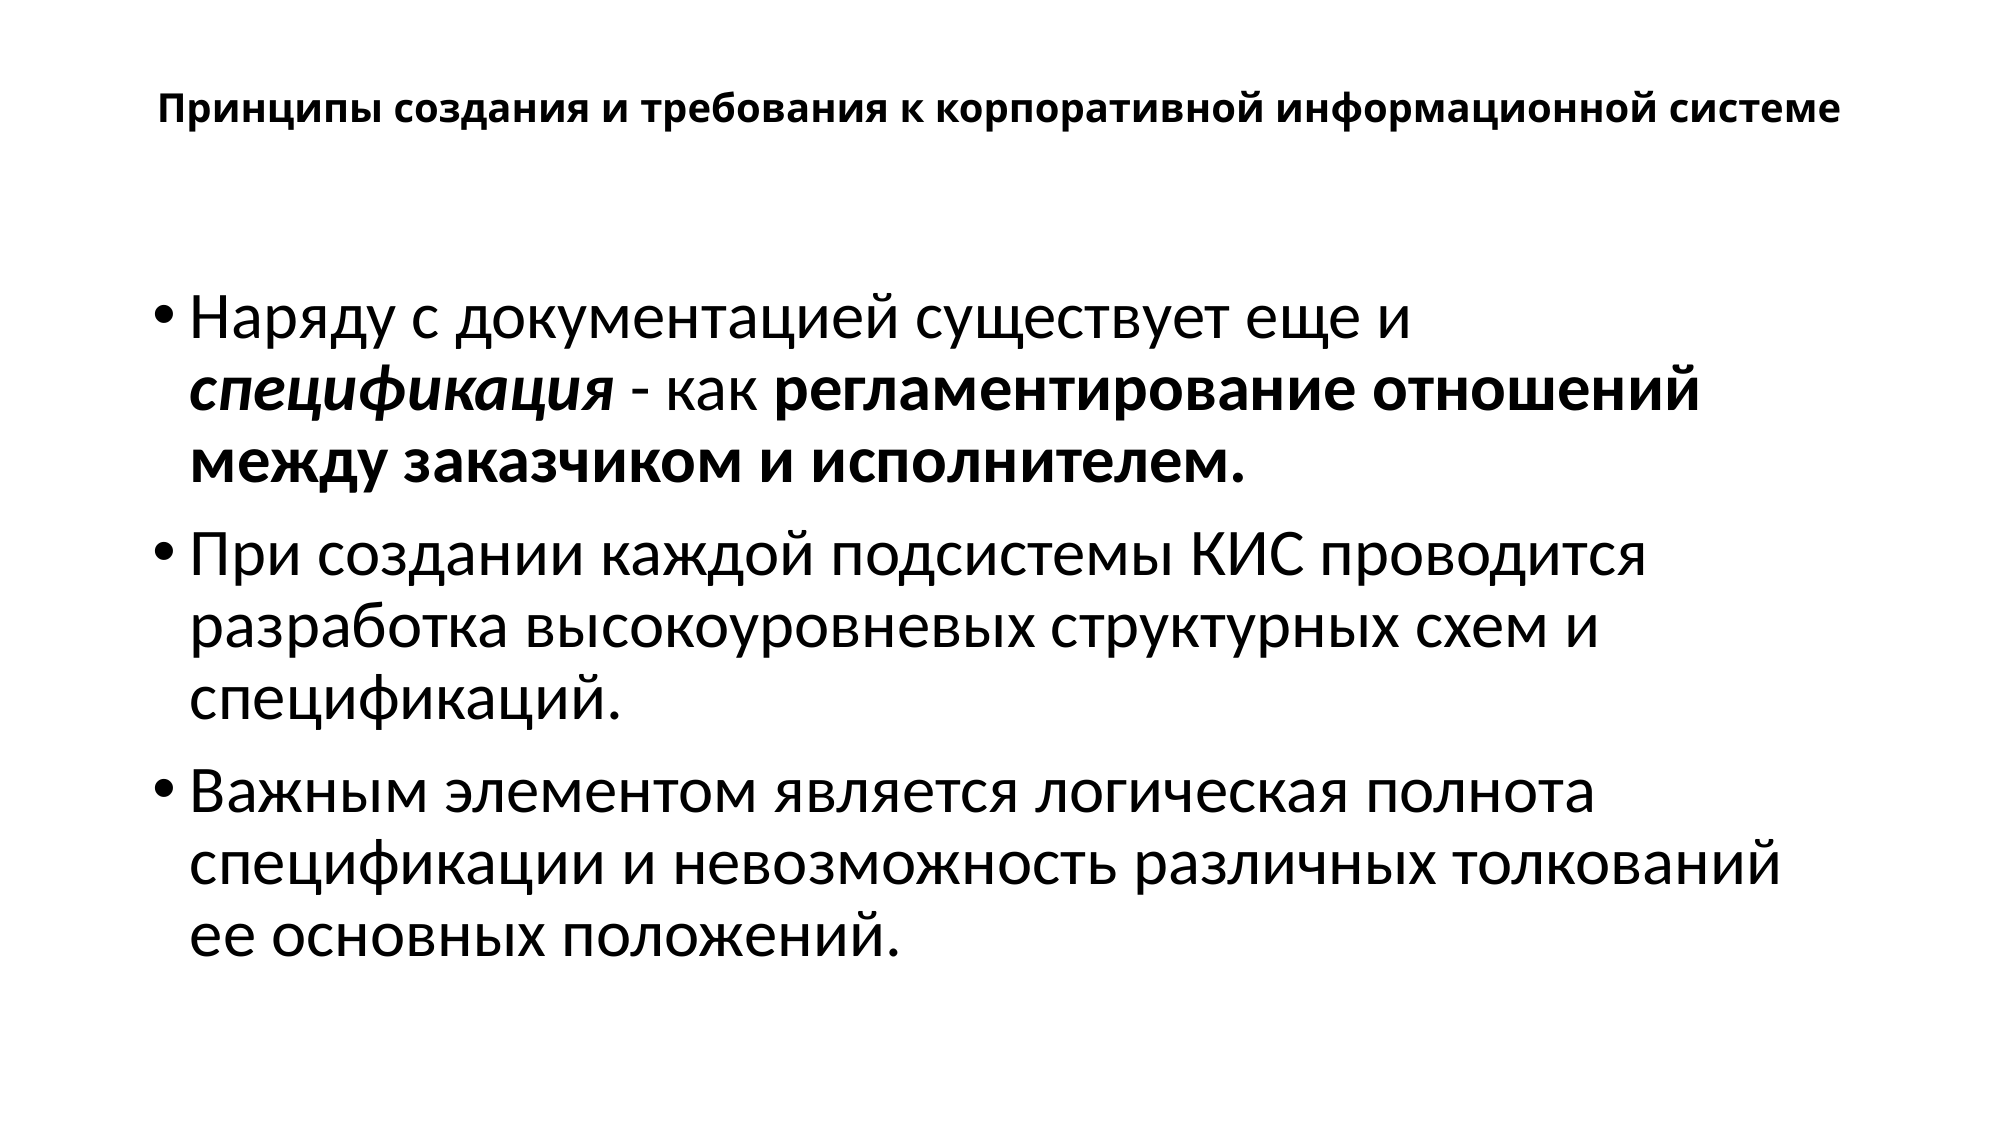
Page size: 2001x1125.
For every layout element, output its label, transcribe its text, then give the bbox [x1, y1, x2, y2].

title Принципы создания и требования к корпоративной информационной системе [137, 59, 1863, 160]
list Наряду с документацией существует еще и спецификация - как регламентирование отношений между заказчиком и исполнителем. При создании каждой подсистемы КИС проводится разработка высокоуровневых структурных схем и спецификаций. Важным элементом является логическая полнота спецификации и невозможность различных толкований ее основных положений. [137, 273, 1863, 1033]
